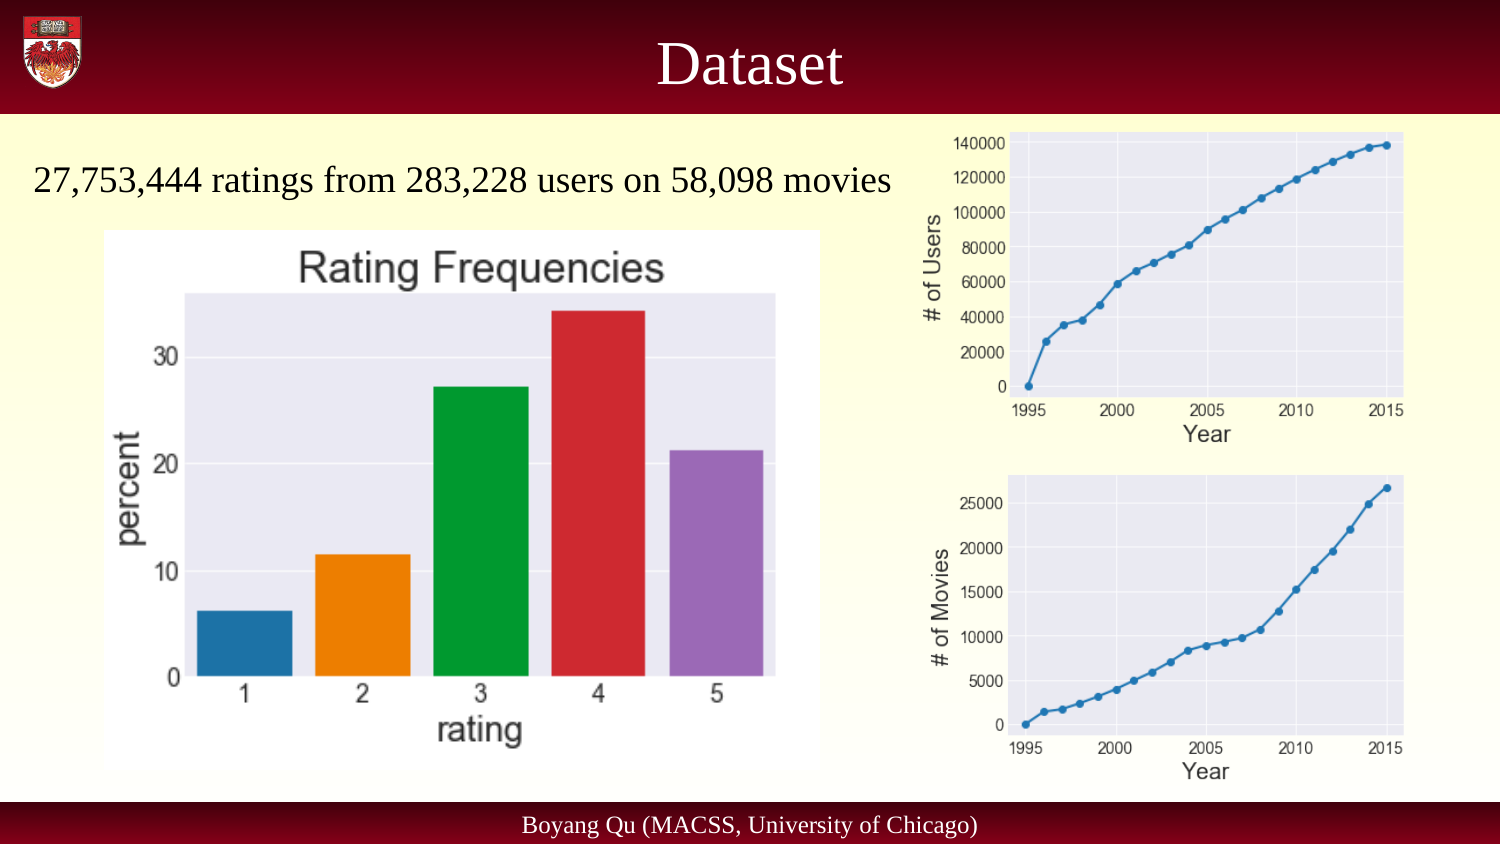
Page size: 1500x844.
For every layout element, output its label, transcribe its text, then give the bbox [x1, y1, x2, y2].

subtitle 27,753,444 ratings from 283,228 users on 58,098 movies [23, 136, 910, 218]
text_box Boyang Qu (MACSS, University of Chicago) [0, 802, 1500, 844]
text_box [915, 125, 1413, 791]
text_box Dataset [0, 0, 1500, 114]
picture [104, 230, 821, 770]
picture [22, 16, 82, 89]
